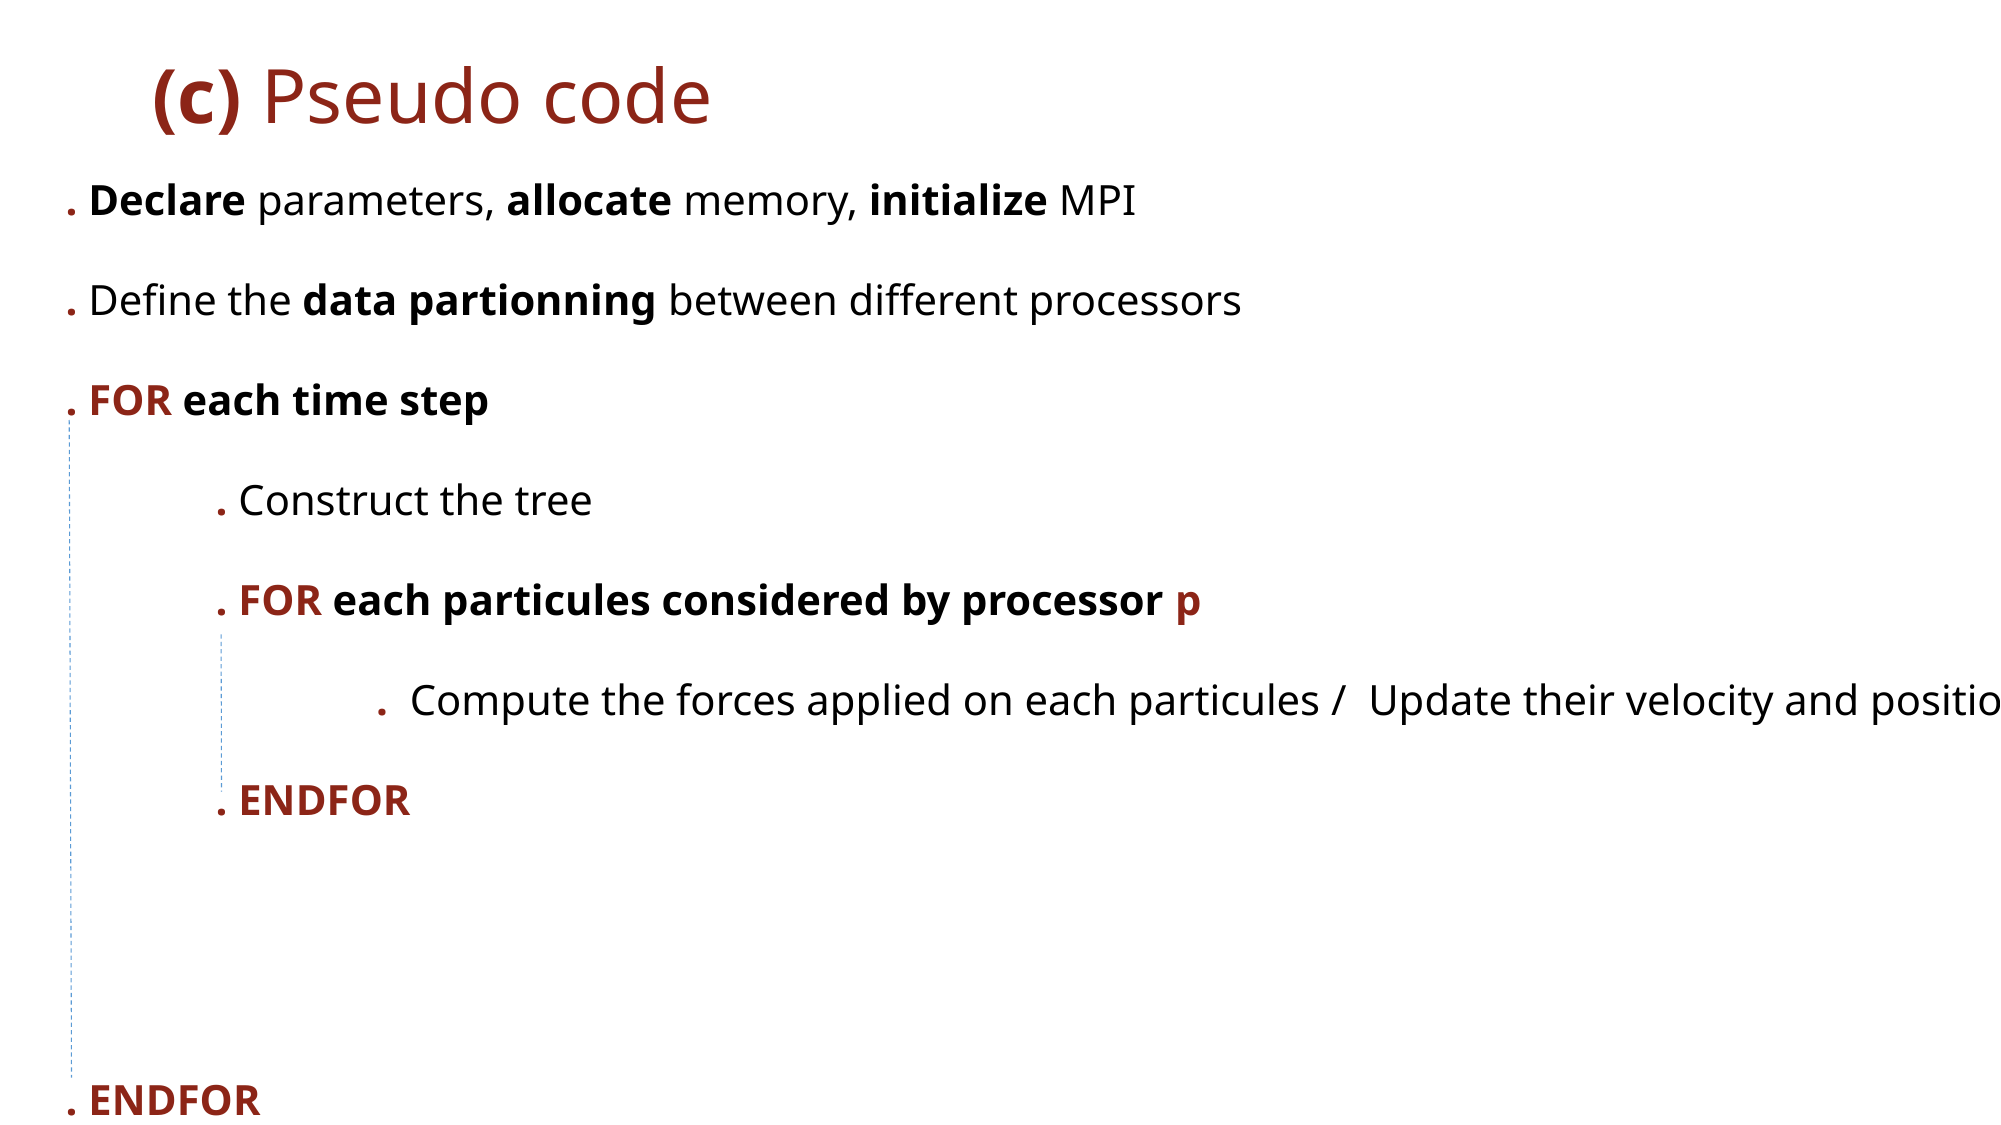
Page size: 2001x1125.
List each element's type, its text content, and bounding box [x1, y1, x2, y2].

title (c) Pseudo code [137, 0, 1863, 166]
text_box . Declare parameters, allocate memory, initialize MPI . Define the data partionning between different processors . FOR each time step . Construct the tree . FOR each particules considered by processor p . Compute the forces applied on each particules / Update their velocity and position . ENDFOR . ENDFOR [50, 166, 2000, 1125]
